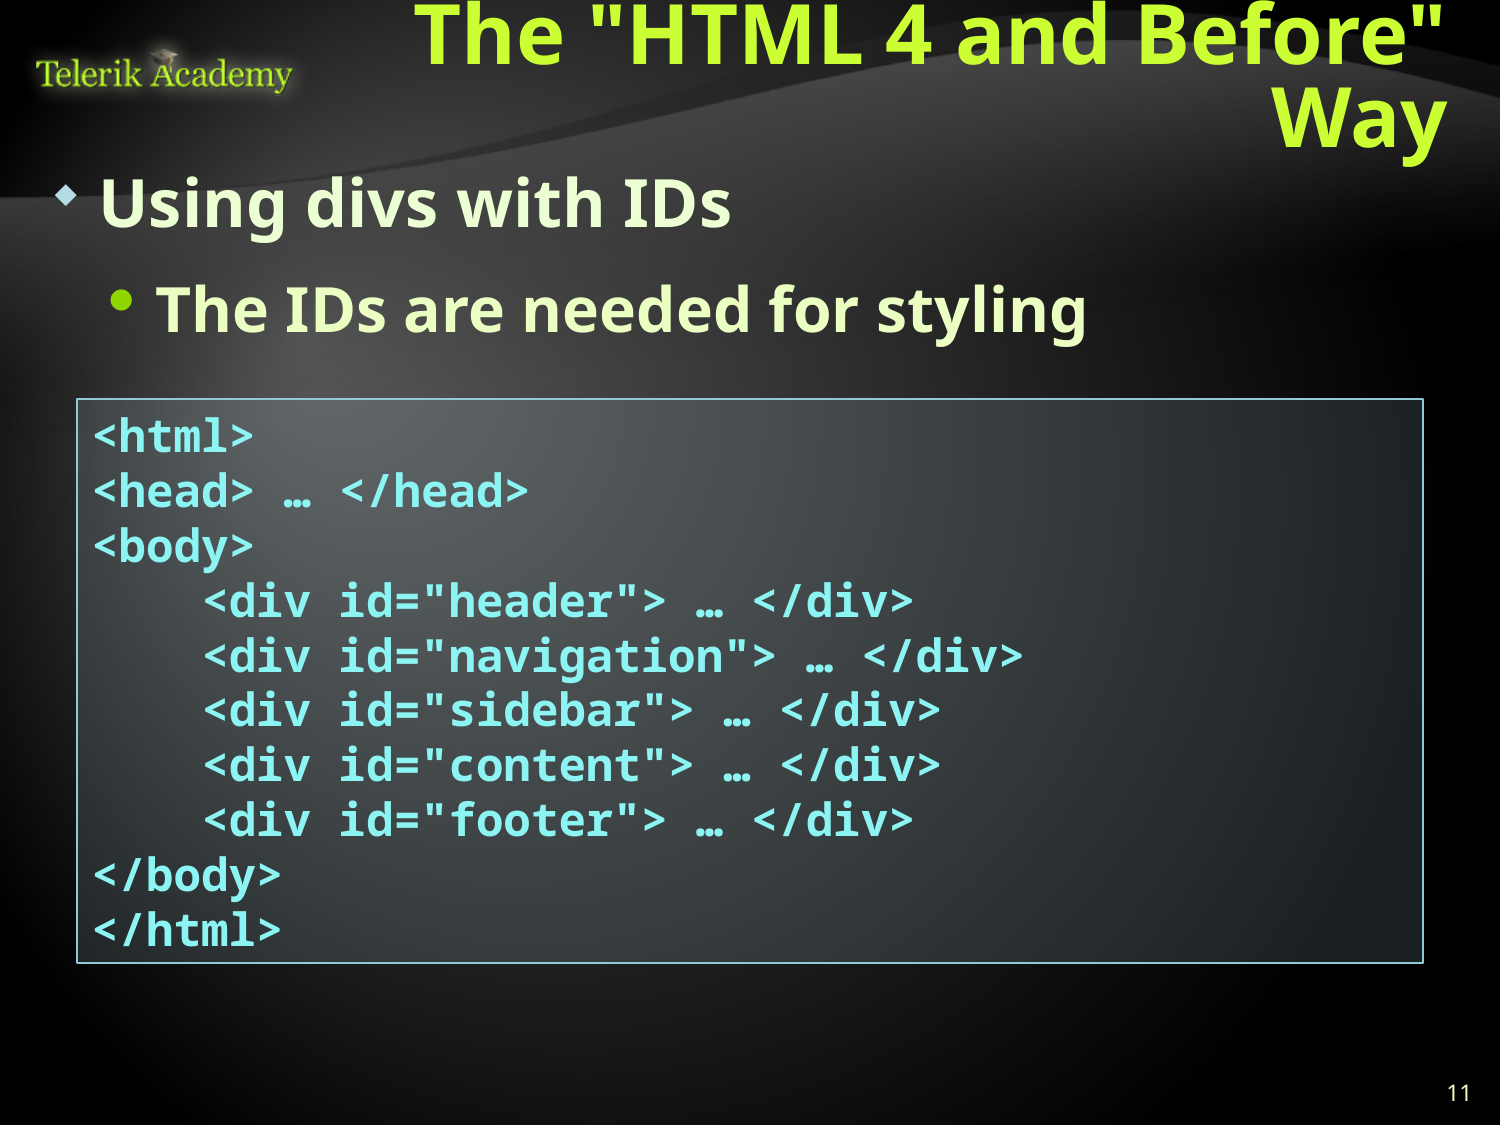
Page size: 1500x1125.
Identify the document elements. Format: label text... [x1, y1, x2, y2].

list Using divs with IDs The IDs are needed for styling [37, 149, 1463, 1100]
picture [0, 0, 1500, 1125]
slide_number 11 [1412, 1074, 1488, 1113]
title The "HTML 4 and Before" Way [16, 12, 1463, 149]
text_box <html> <head> … </head> <body> <div id="header"> … </div> <div id="navigation"> … </div> <div id="sidebar"> … </div> <div id="content"> … </div> <div id="footer"> … </div> </body> </html> [76, 398, 1424, 964]
